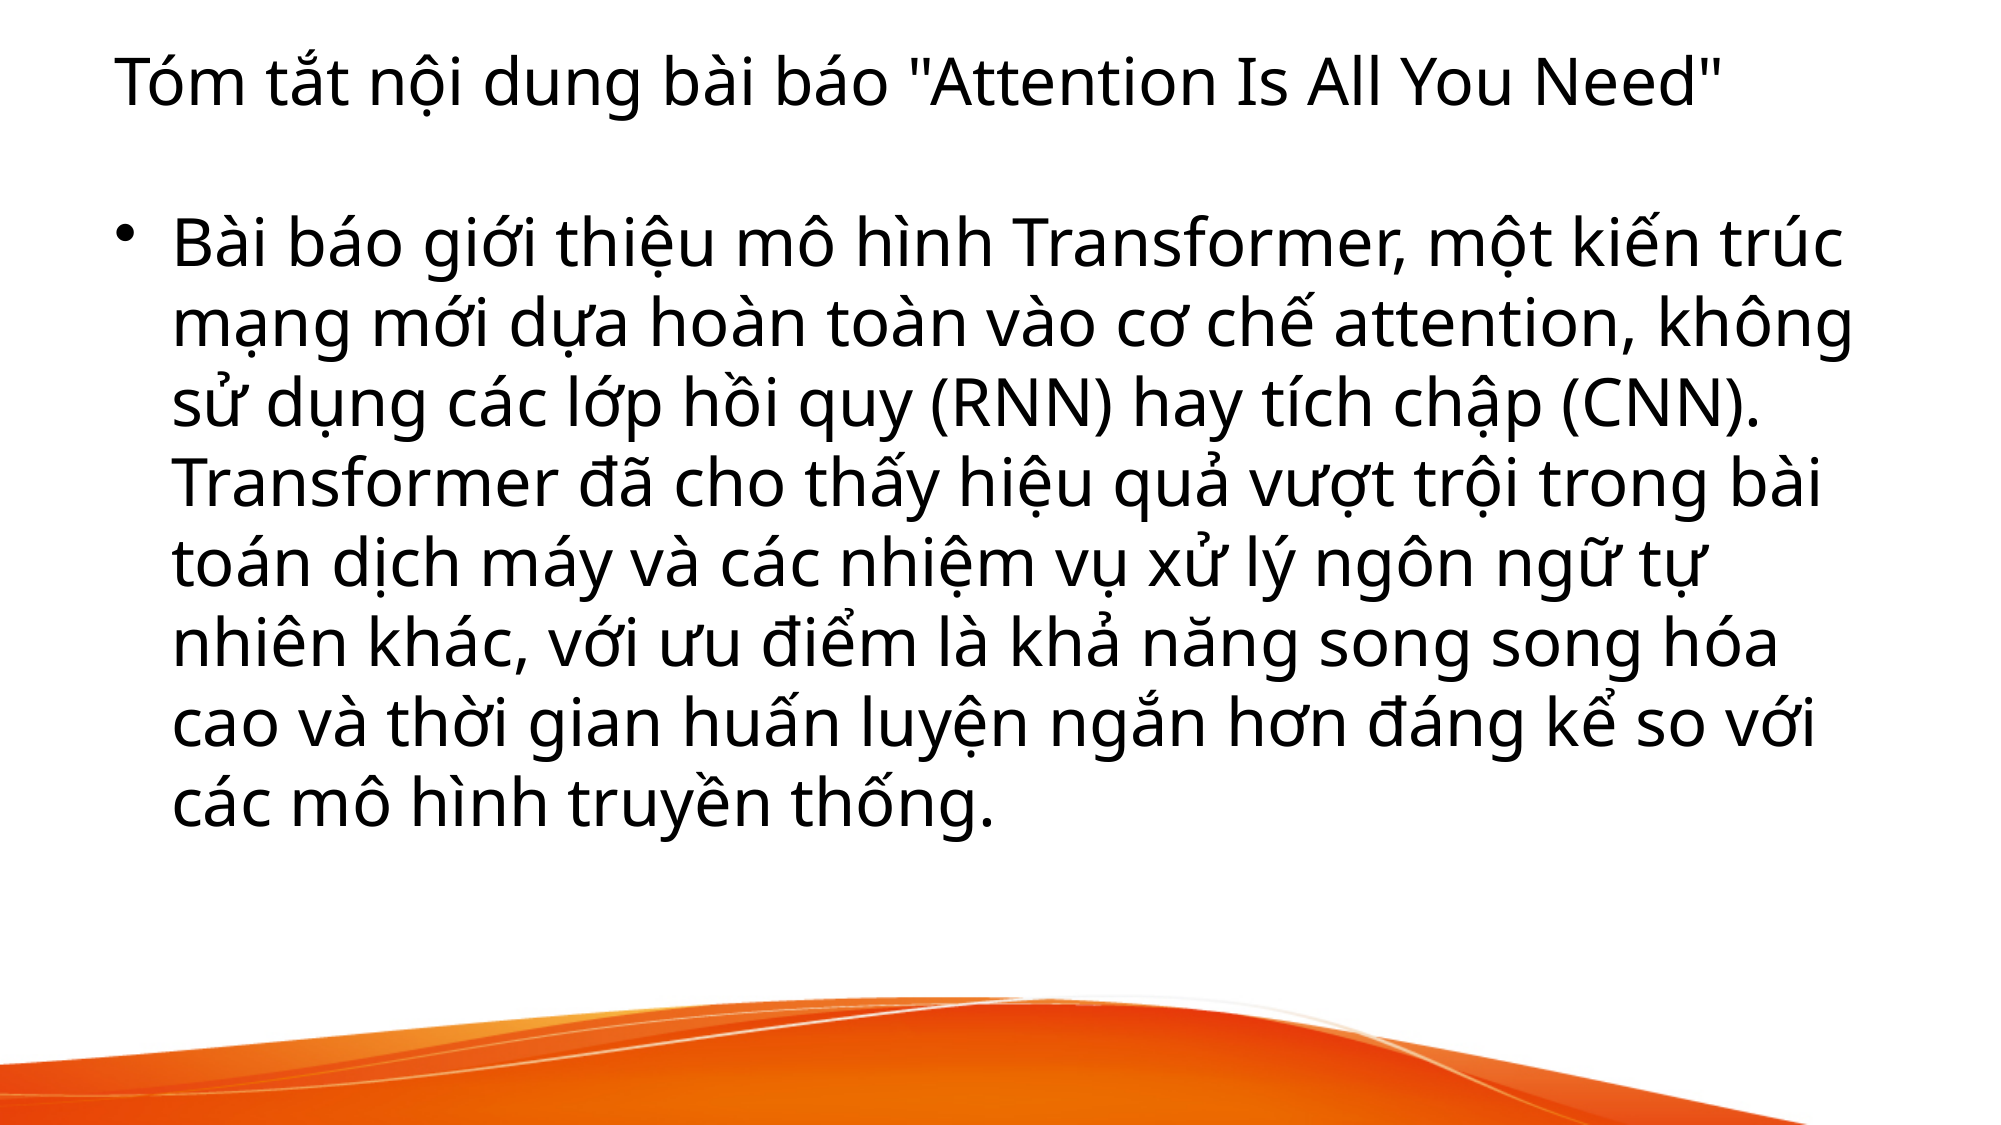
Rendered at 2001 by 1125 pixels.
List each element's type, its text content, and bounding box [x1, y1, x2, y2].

list Bài báo giới thiệu mô hình Transformer, một kiến trúc mạng mới dựa hoàn toàn vào cơ chế attention, không sử dụng các lớp hồi quy (RNN) hay tích chập (CNN). Transformer đã cho thấy hiệu quả vượt trội trong bài toán dịch máy và các nhiệm vụ xử lý ngôn ngữ tự nhiên khác, với ưu điểm là khả năng song song hóa cao và thời gian huấn luyện ngắn hơn đáng kể so với các mô hình truyền thống. [99, 192, 1901, 1006]
title Tóm tắt nội dung bài báo "Attention Is All You Need" [99, 30, 1901, 127]
picture [0, 0, 2000, 1125]
